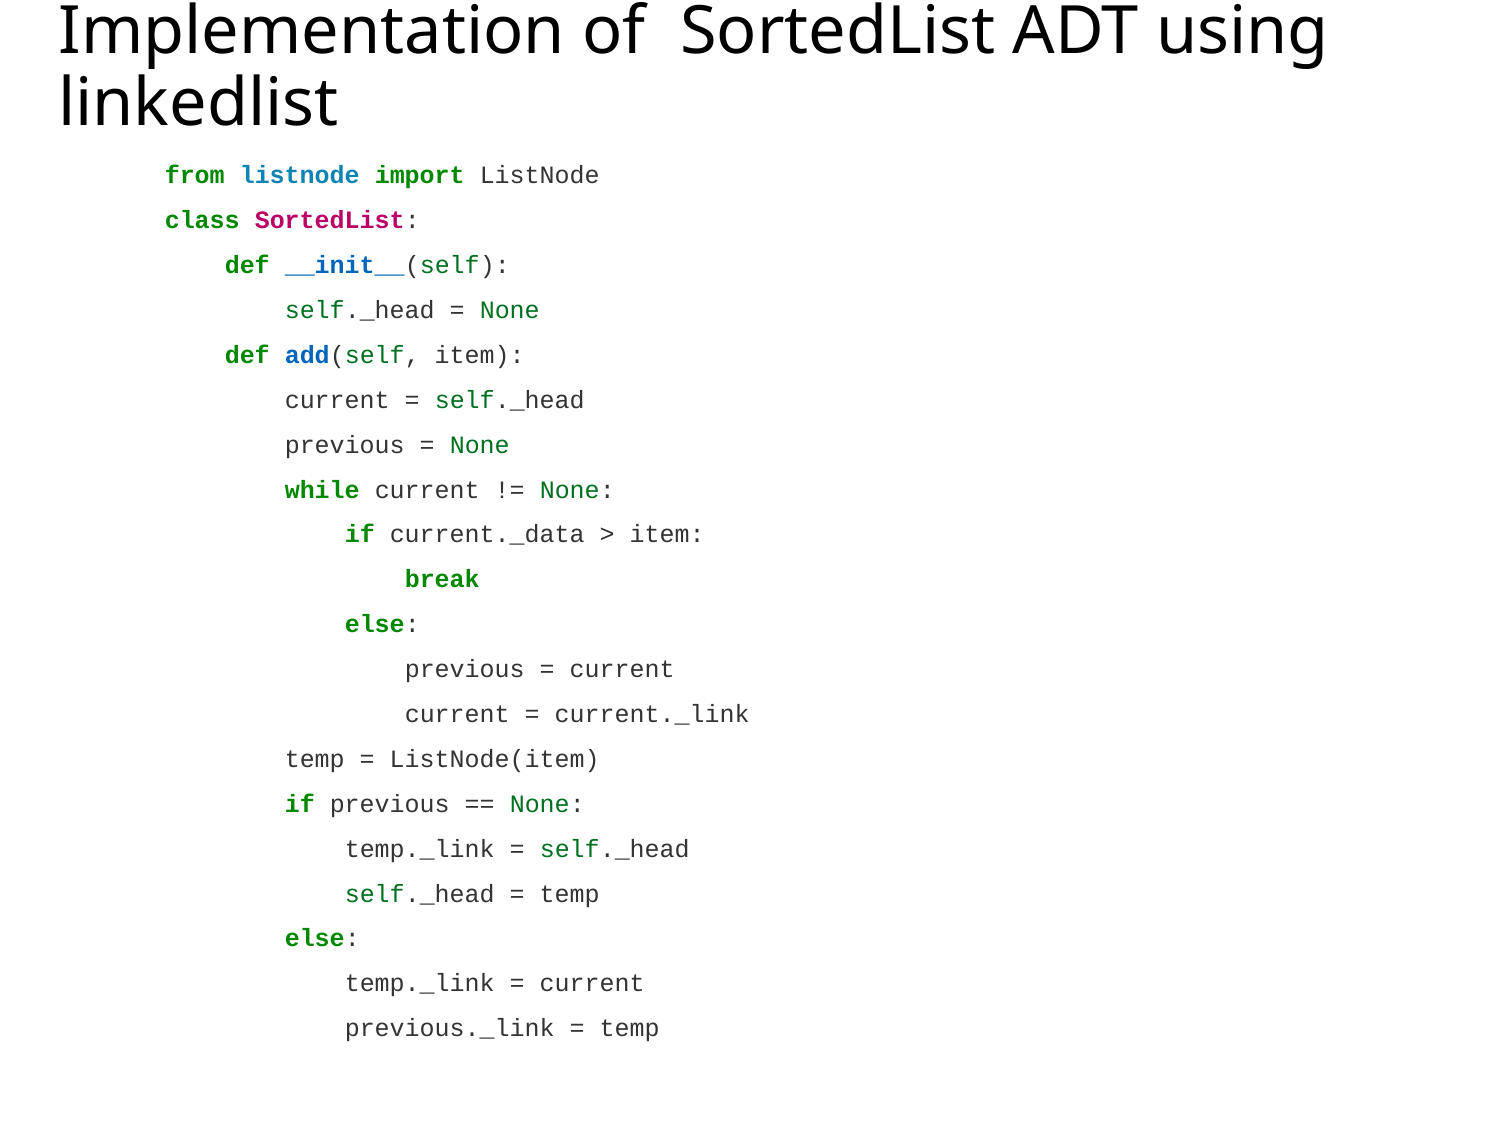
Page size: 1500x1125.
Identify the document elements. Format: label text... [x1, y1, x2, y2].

title Implementation of SortedList ADT using linkedlist [43, 1, 1441, 136]
text_box from listnode import ListNode class SortedList: def __init__(self): self._head = None def add(self, item): current = self._head previous = None while current != None: if current._data > item: break else: previous = current current = current._link temp = ListNode(item) if previous == None: temp._link = self._head self._head = temp else: temp._link = current previous._link = temp [150, 136, 1137, 1049]
